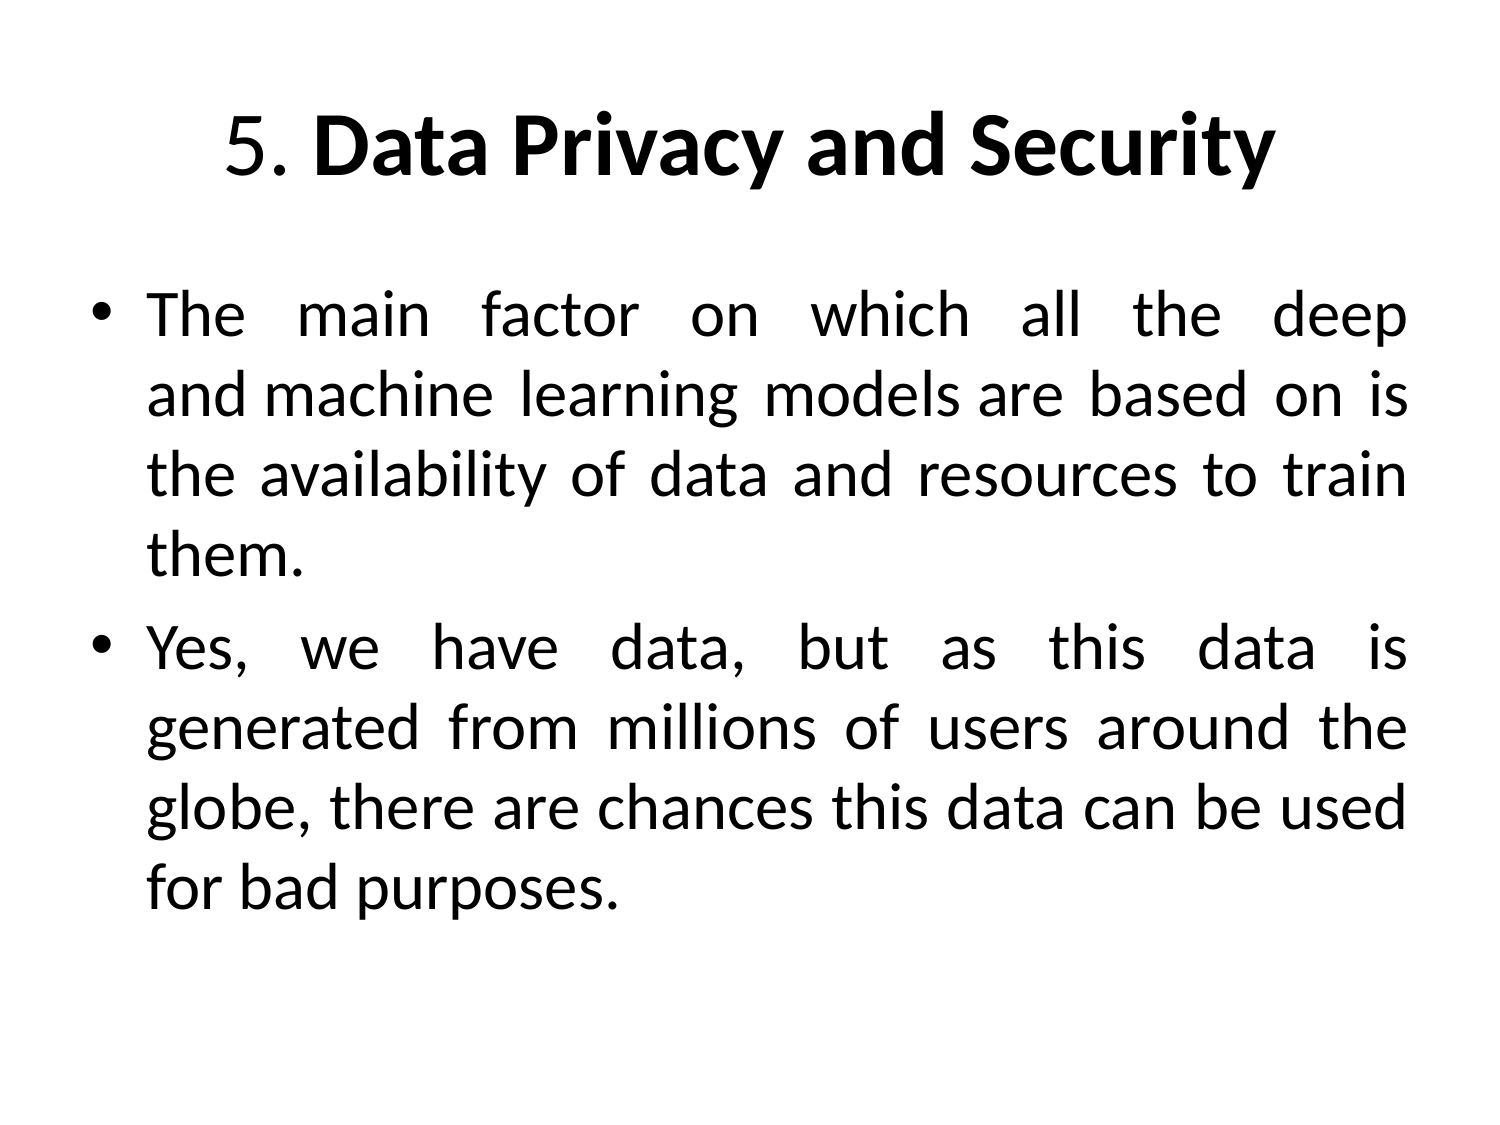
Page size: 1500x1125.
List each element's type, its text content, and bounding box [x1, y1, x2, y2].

title 5. Data Privacy and Security [75, 45, 1425, 233]
list The main factor on which all the deep and machine learning models are based on is the availability of data and resources to train them. Yes, we have data, but as this data is generated from millions of users around the globe, there are chances this data can be used for bad purposes. [75, 262, 1425, 1005]
